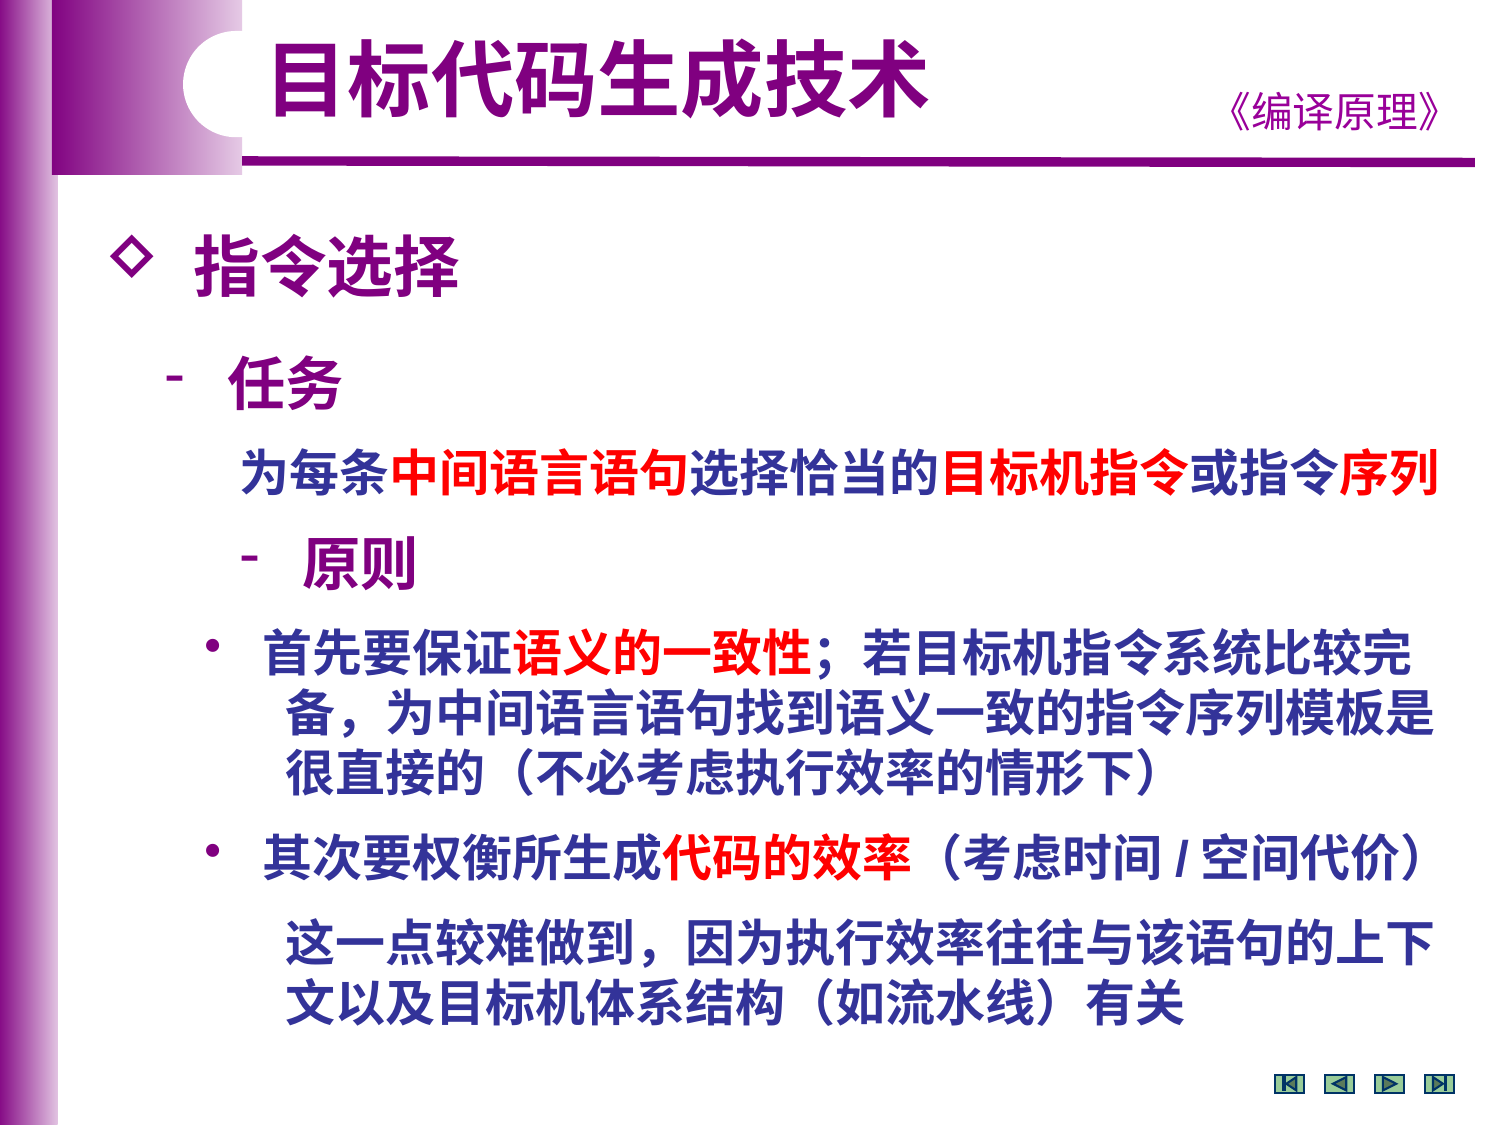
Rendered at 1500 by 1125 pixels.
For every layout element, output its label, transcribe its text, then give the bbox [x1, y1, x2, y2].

text_box 任务 为每条中间语言语句选择恰当的目标机指令或指令序列 原则 首先要保证语义的一致性；若目标机指令系统比较完 备，为中间语言语句找到语义一致的指令序列模板是 很直接的（不必考虑执行效率的情形下） 其次要权衡所生成代码的效率（考虑时间/空间代价） 这一点较难做到，因为执行效率往往与该语句的上下 文以及目标机体系结构（如流水线）有关 [149, 339, 1500, 1040]
text_box 目标代码生成技术 [249, 31, 963, 136]
text_box [1424, 1074, 1455, 1093]
text_box [1324, 1074, 1355, 1093]
text_box 指令选择 [87, 217, 1437, 313]
text_box [1374, 1074, 1405, 1093]
text_box [1274, 1074, 1305, 1093]
